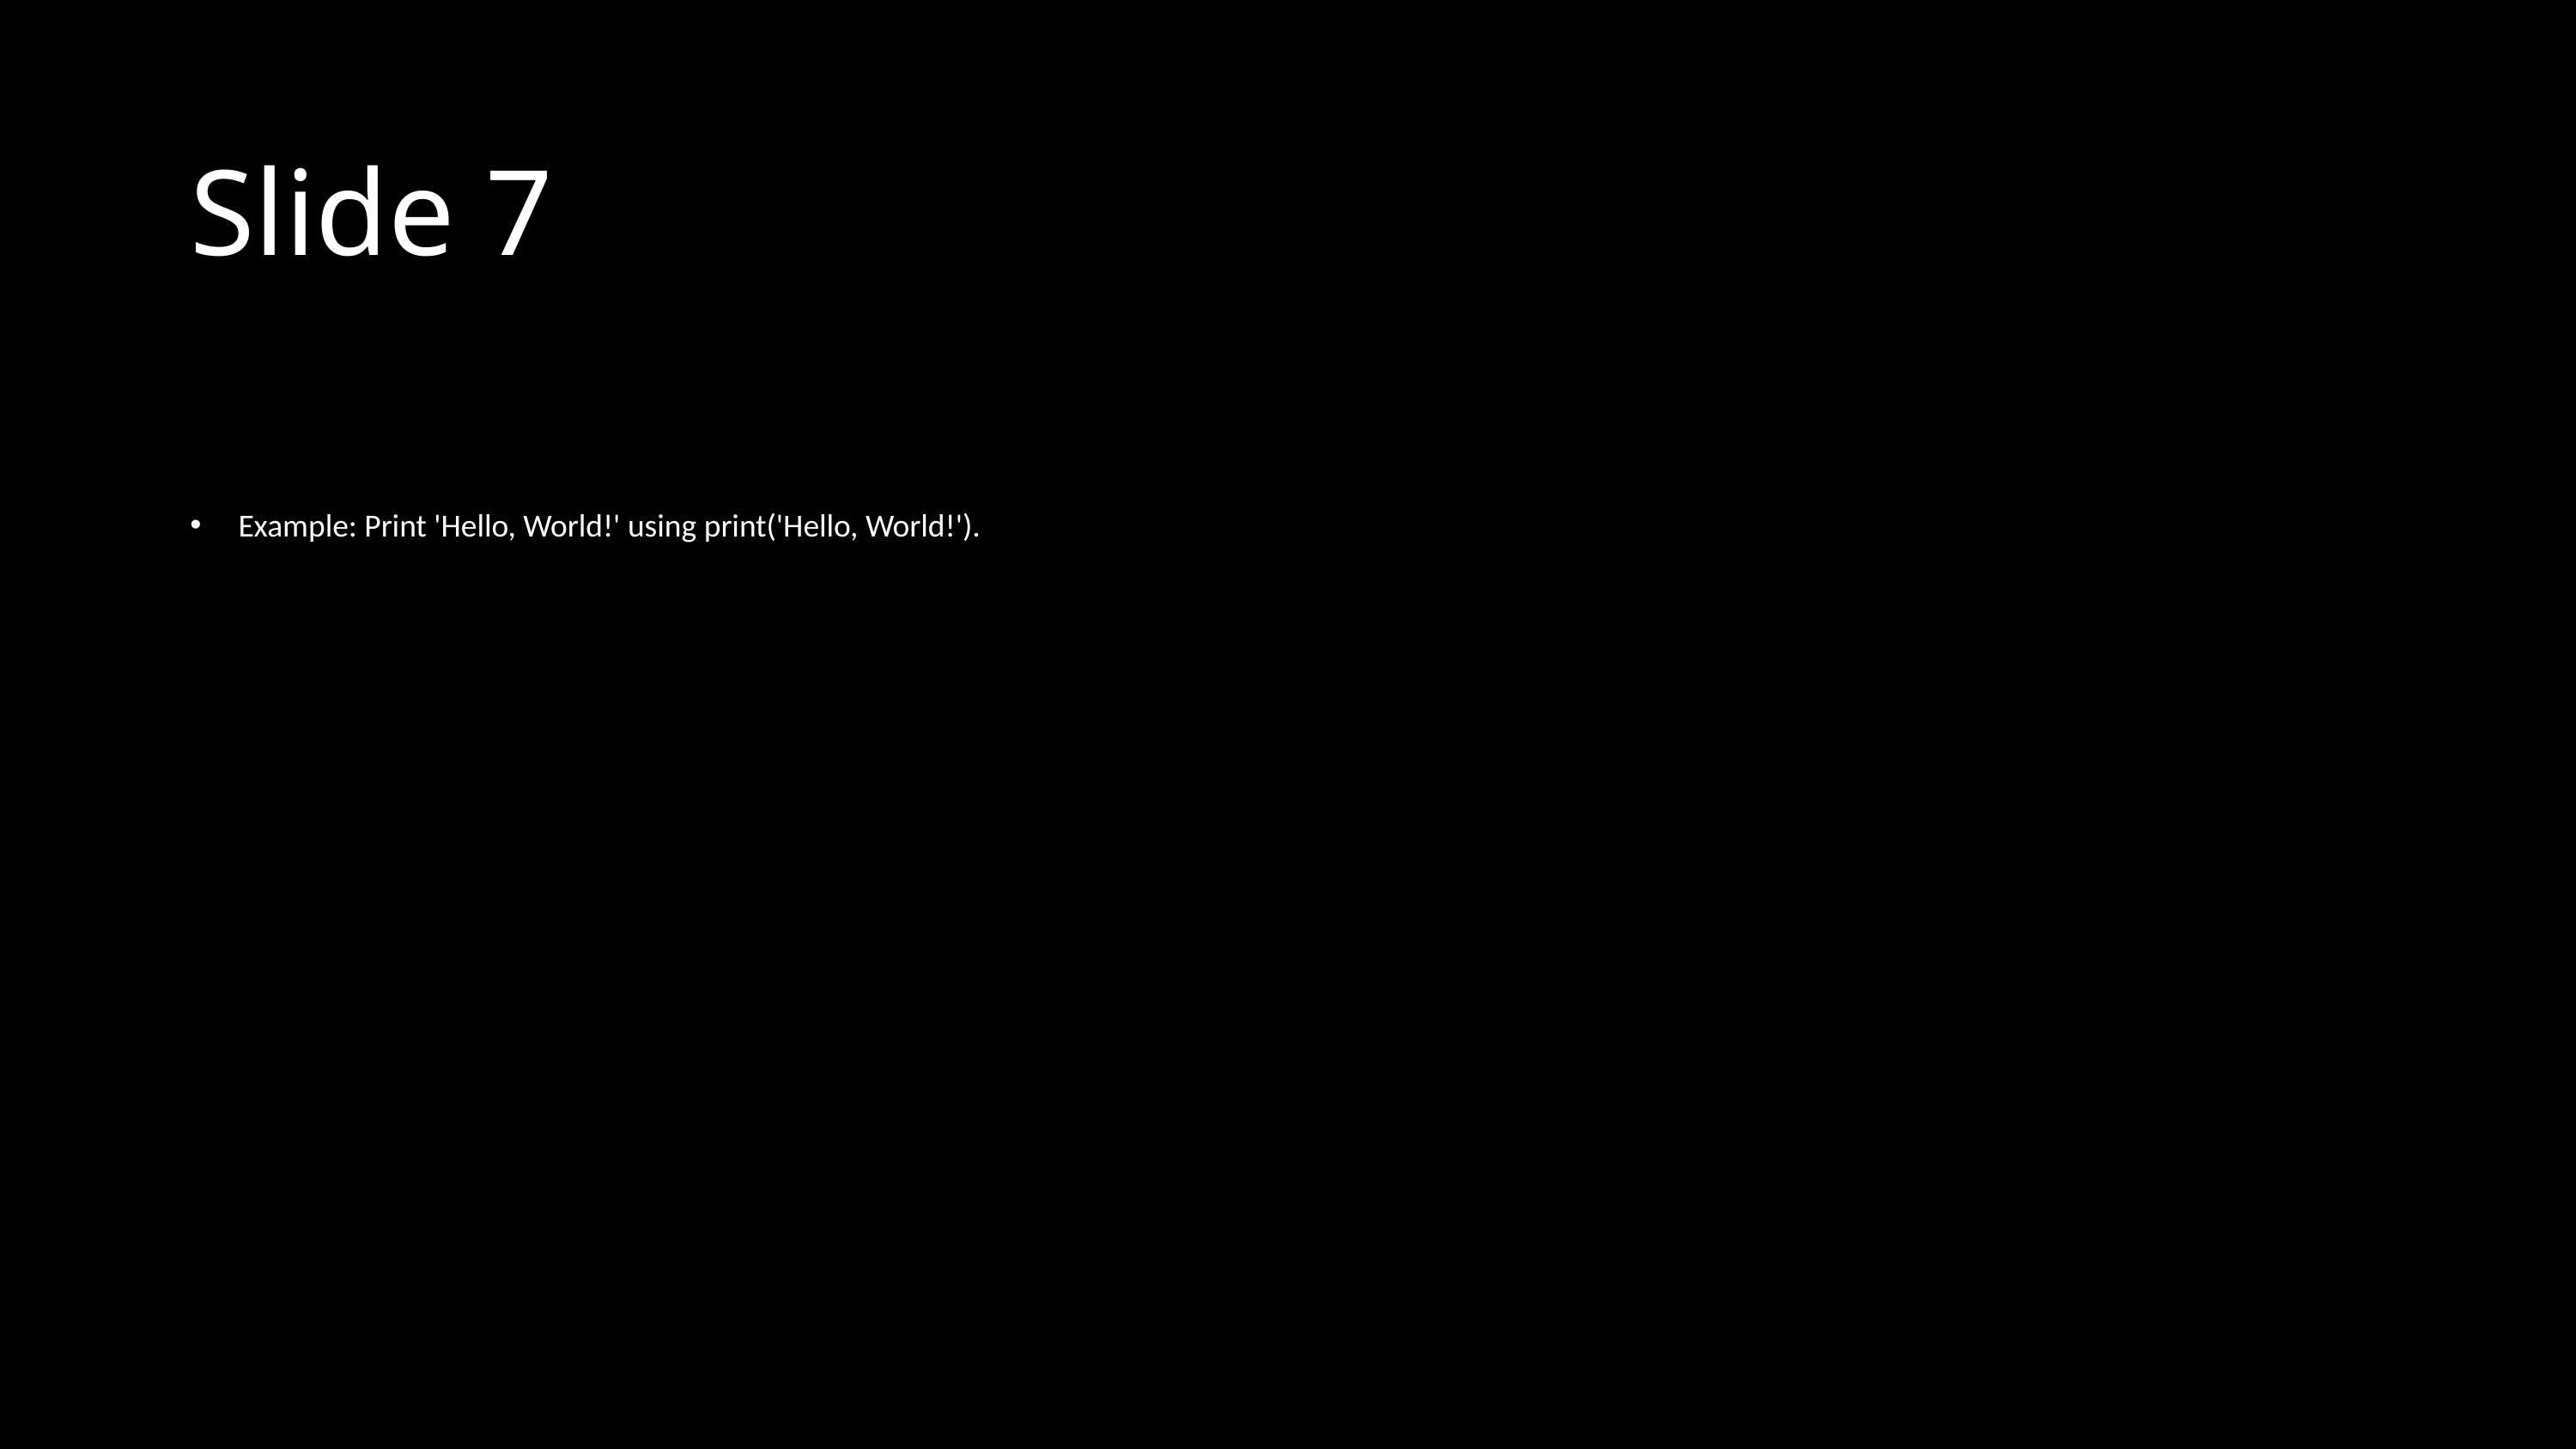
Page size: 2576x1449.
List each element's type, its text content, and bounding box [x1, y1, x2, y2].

list Example: Print 'Hello, World!' using print('Hello, World!'). [177, 385, 2399, 1305]
title Slide 7 [177, 76, 2399, 357]
